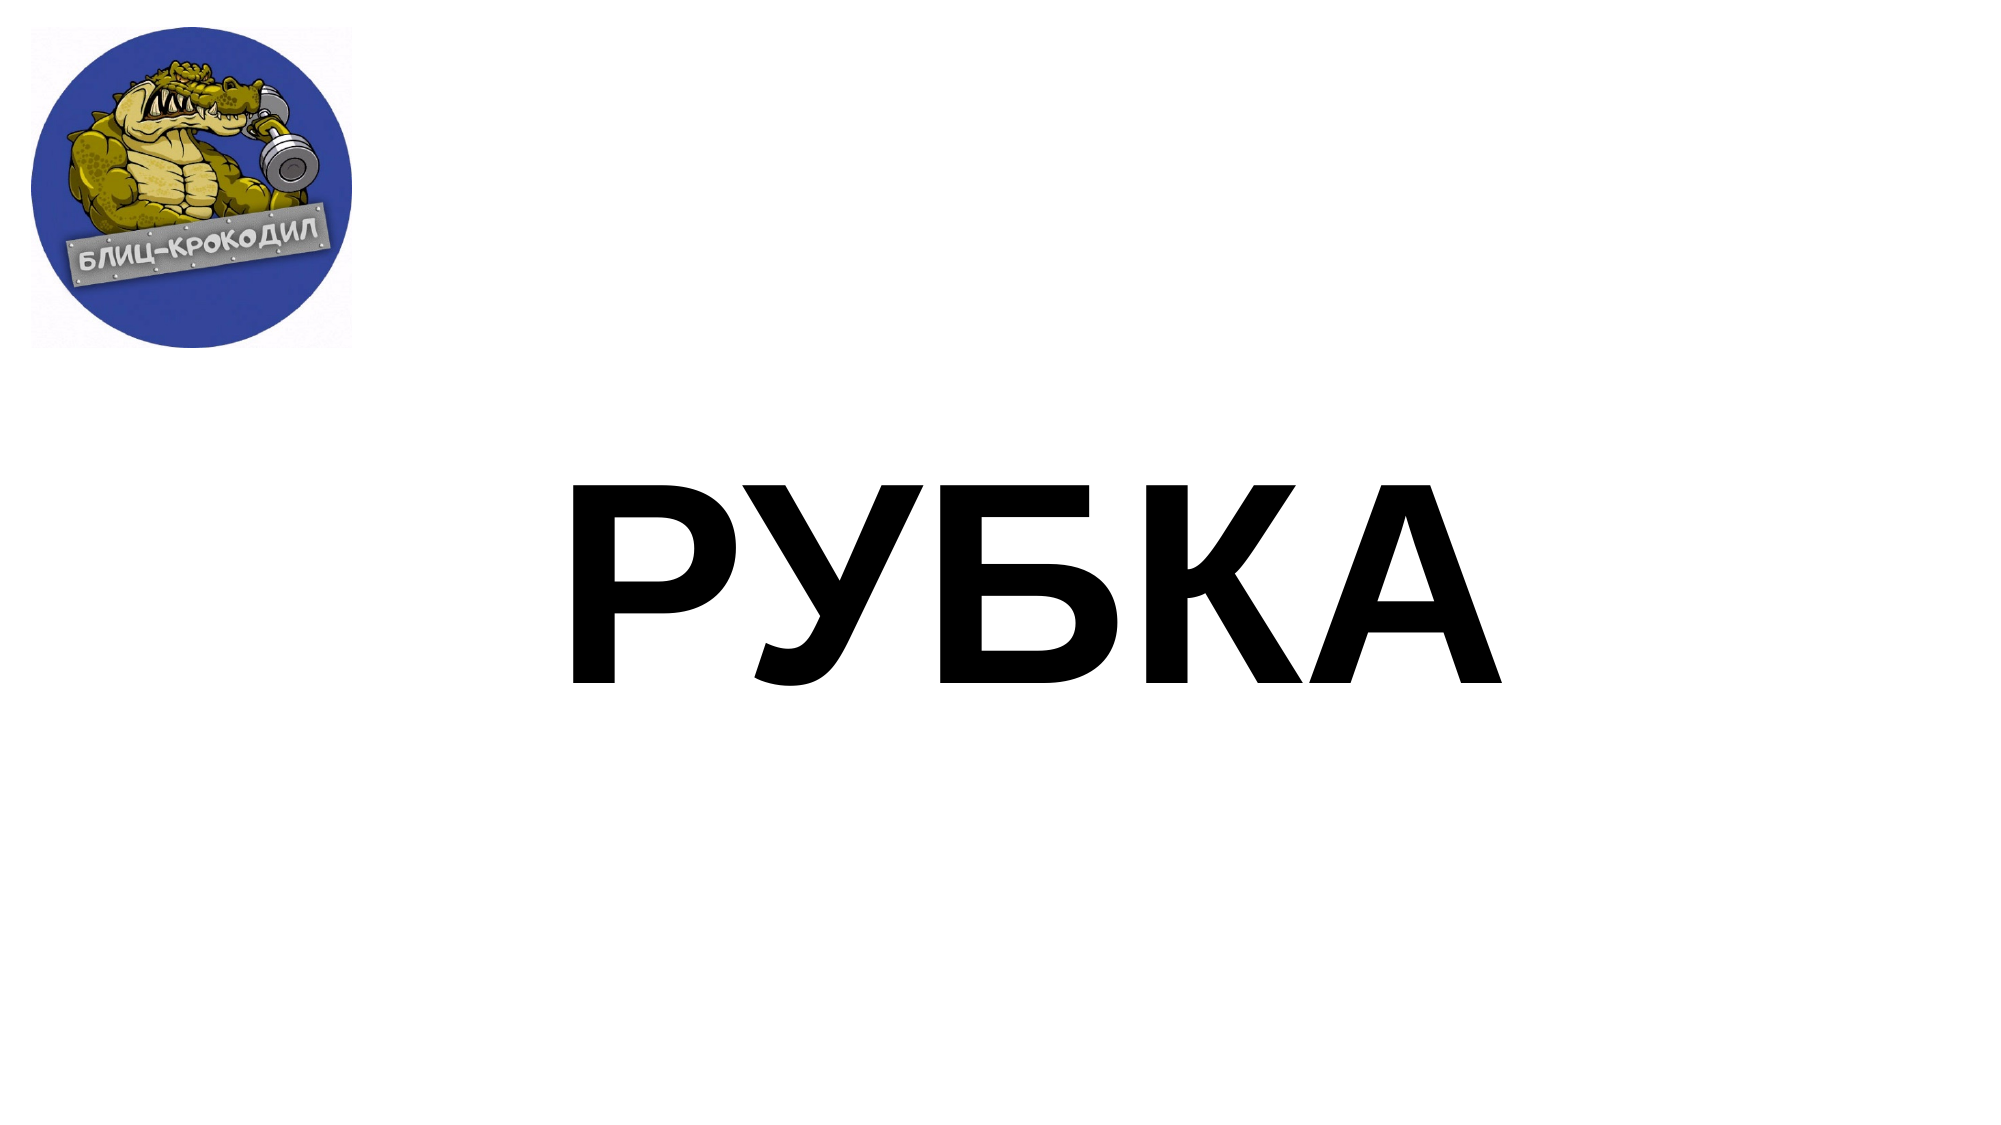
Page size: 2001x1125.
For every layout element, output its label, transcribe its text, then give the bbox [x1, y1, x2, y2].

picture [31, 27, 352, 348]
title РУБКА [282, 361, 1783, 754]
